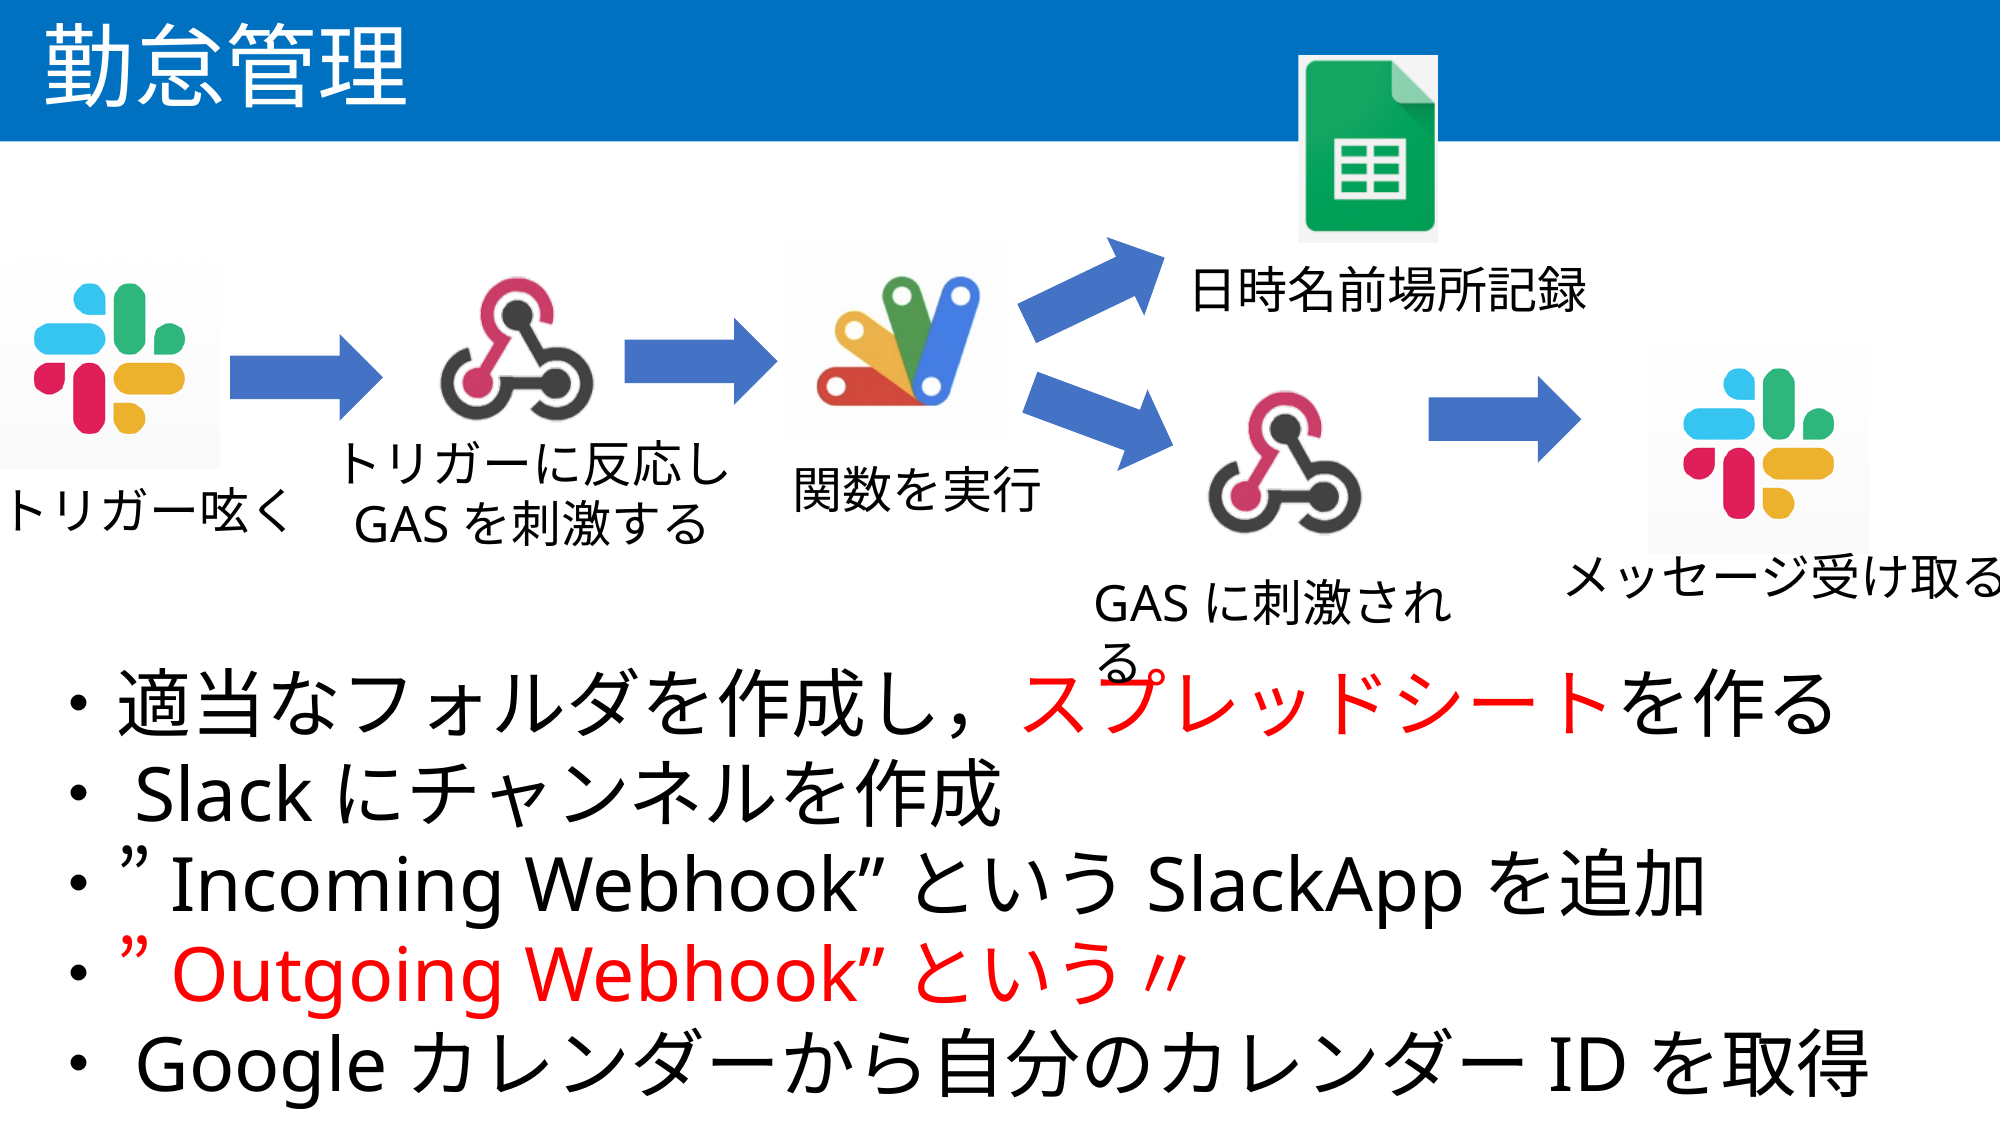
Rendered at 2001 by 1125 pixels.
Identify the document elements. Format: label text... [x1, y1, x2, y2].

text_box トリガー呟く [0, 471, 317, 547]
picture [785, 242, 1007, 439]
picture [1648, 333, 1870, 554]
text_box ・適当なフォルダを作成し，スプレッドシートを作る ・Slackにチャンネルを作成 ・”Incoming Webhook”というSlackAppを追加 ・”Outgoing Webhook”という〃 ・Googleカレンダーから自分のカレンダーIDを取得 [26, 649, 1973, 1114]
picture [434, 266, 600, 433]
text_box メッセージ受け取る [1546, 538, 2000, 614]
text_box [1015, 235, 1167, 345]
text_box [229, 331, 385, 424]
text_box 日時名前場所記録 [1172, 251, 1606, 327]
text_box 関数を実行 [777, 450, 1083, 526]
picture [0, 248, 220, 469]
title 勤怠管理 [27, 0, 2000, 180]
text_box GASに刺激される [1079, 563, 1512, 699]
picture [1202, 380, 1368, 546]
text_box [1427, 373, 1583, 466]
text_box [1020, 370, 1175, 474]
text_box [623, 315, 780, 408]
picture [1298, 55, 1438, 243]
text_box トリガーに反応し GASを刺激する [316, 425, 749, 560]
